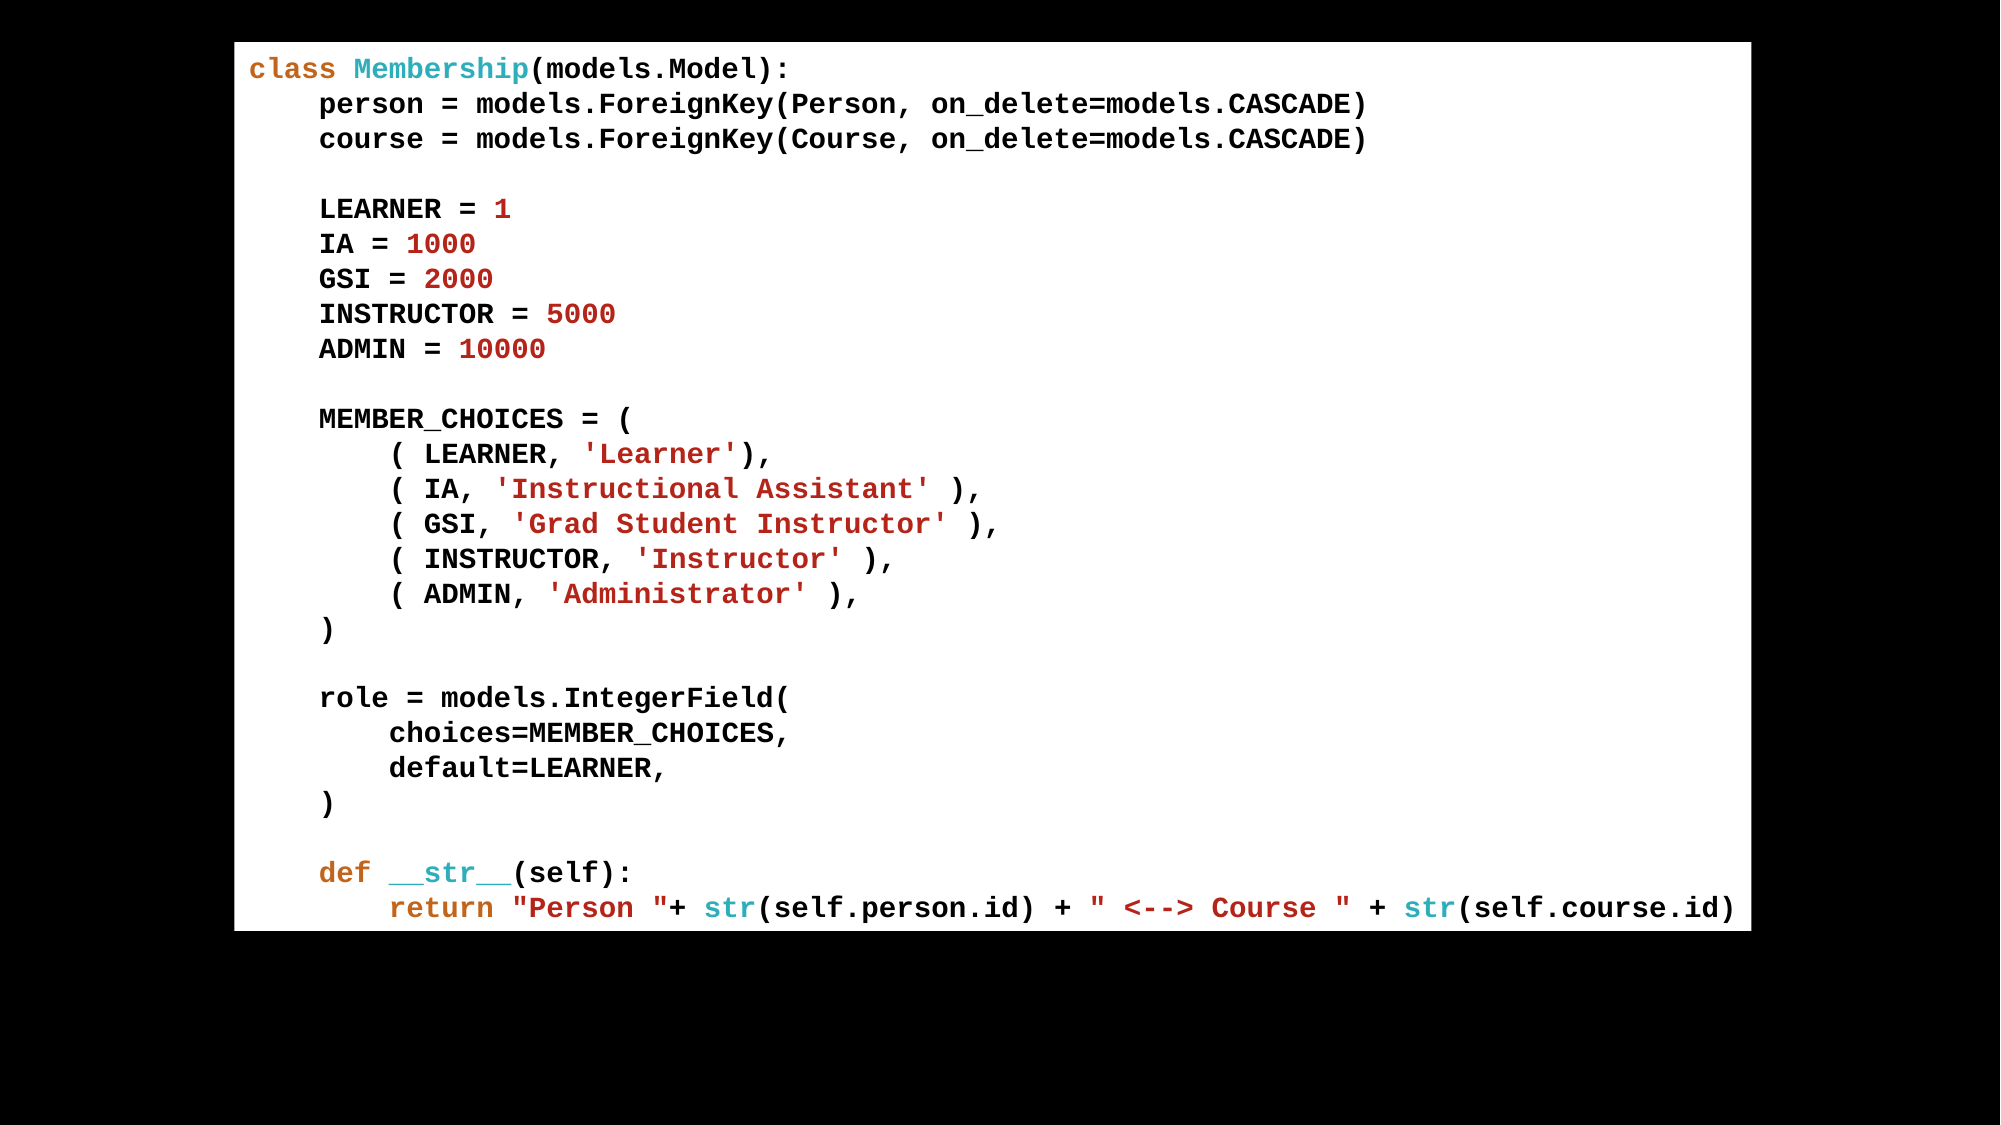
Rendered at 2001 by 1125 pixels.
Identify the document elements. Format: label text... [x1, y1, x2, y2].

text_box class Membership(models.Model): person = models.ForeignKey(Person, on_delete=models.CASCADE) course = models.ForeignKey(Course, on_delete=models.CASCADE) LEARNER = 1 IA = 1000 GSI = 2000 INSTRUCTOR = 5000 ADMIN = 10000 MEMBER_CHOICES = ( ( LEARNER, 'Learner'), ( IA, 'Instructional Assistant' ), ( GSI, 'Grad Student Instructor' ), ( INSTRUCTOR, 'Instructor' ), ( ADMIN, 'Administrator' ), ) role = models.IntegerField( choices=MEMBER_CHOICES, default=LEARNER, ) def __str__(self): return "Person "+ str(self.person.id) + " <--> Course " + str(self.course.id) [234, 42, 1752, 931]
